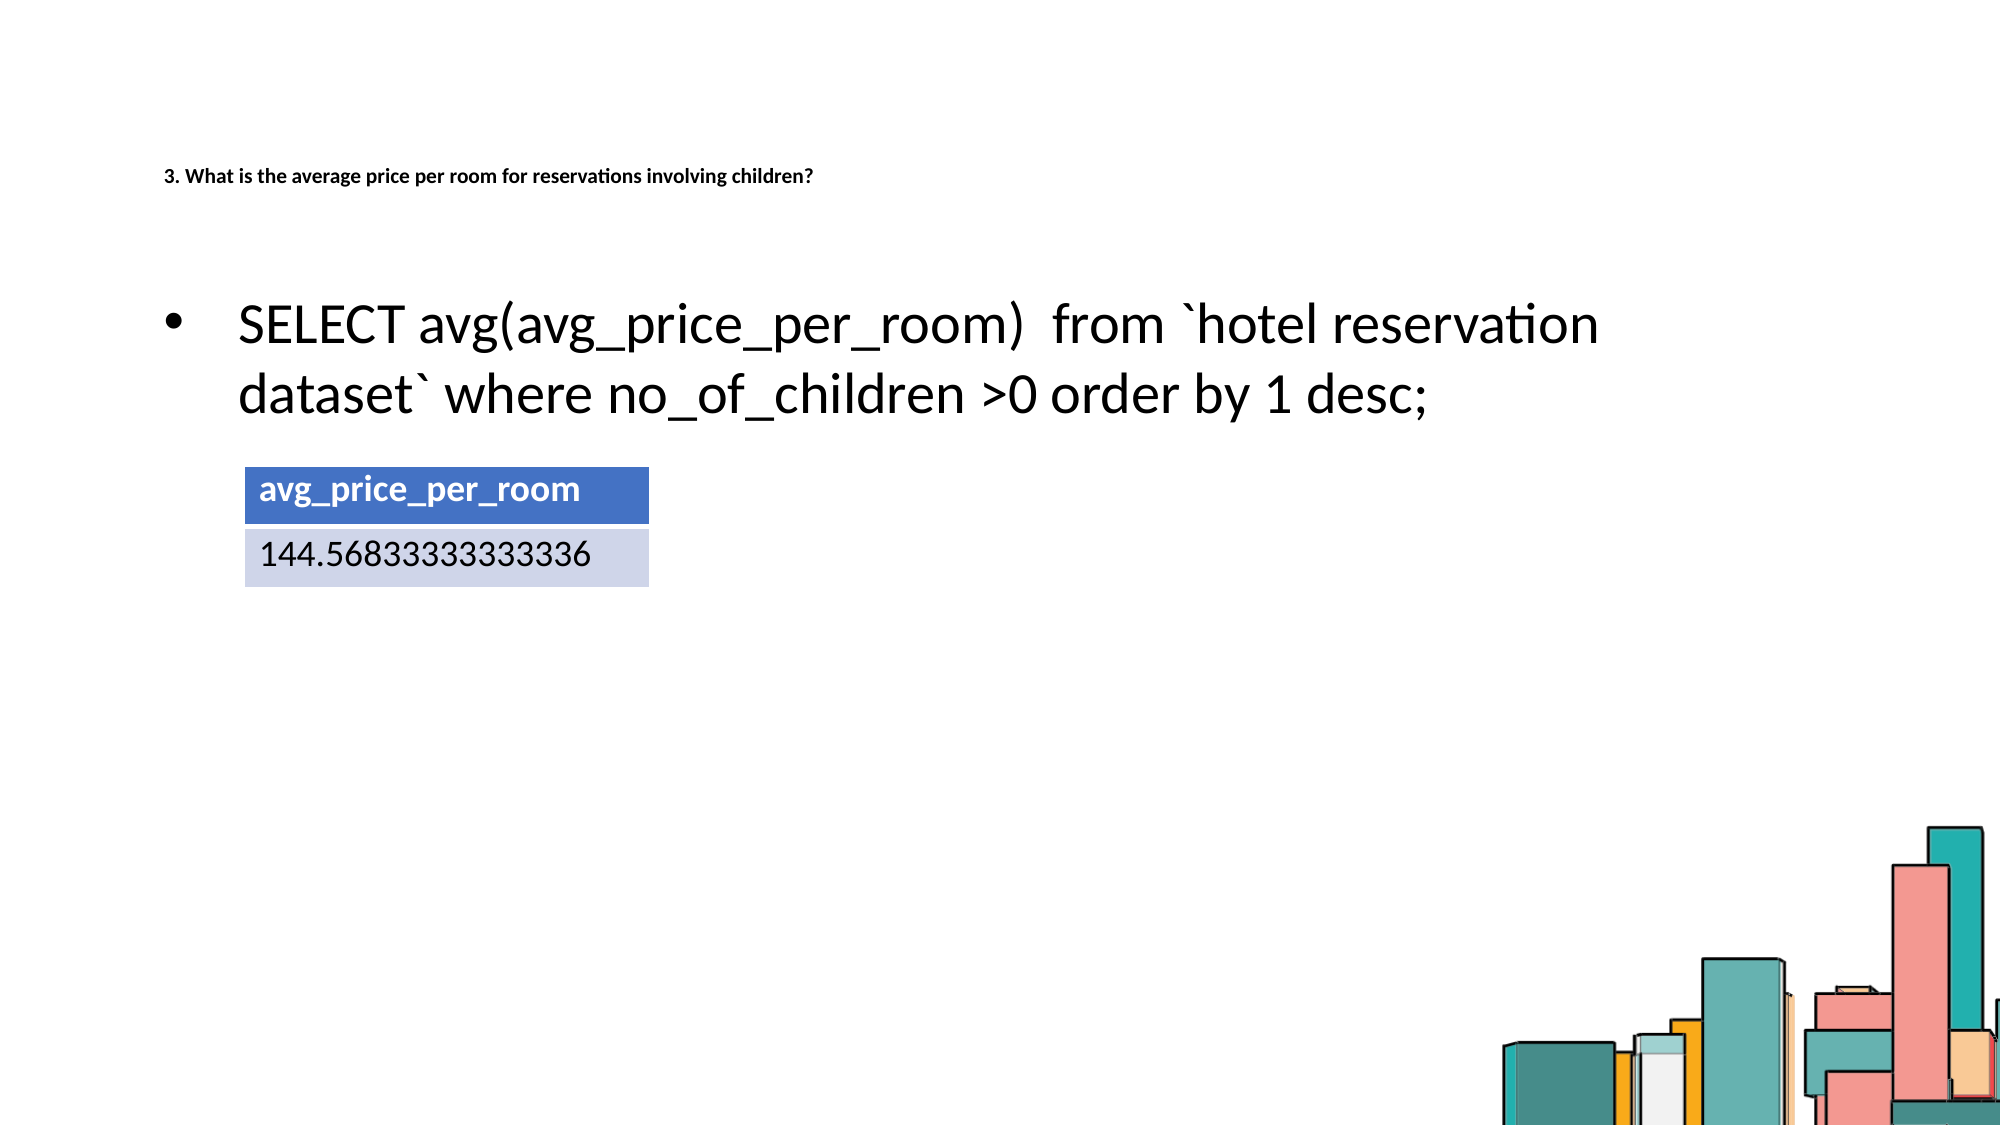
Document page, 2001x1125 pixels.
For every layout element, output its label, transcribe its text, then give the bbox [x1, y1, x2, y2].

title 3. What is the average price per room for reservations involving children? [148, 157, 1874, 248]
text_box SELECT avg(avg_price_per_room) from `hotel reservation dataset` where no_of_children >0 order by 1 desc; [148, 278, 1740, 433]
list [1438, 814, 2000, 1125]
table_header avg_price_per_room [245, 467, 649, 524]
table_cell 144.56833333333336 [245, 529, 649, 587]
